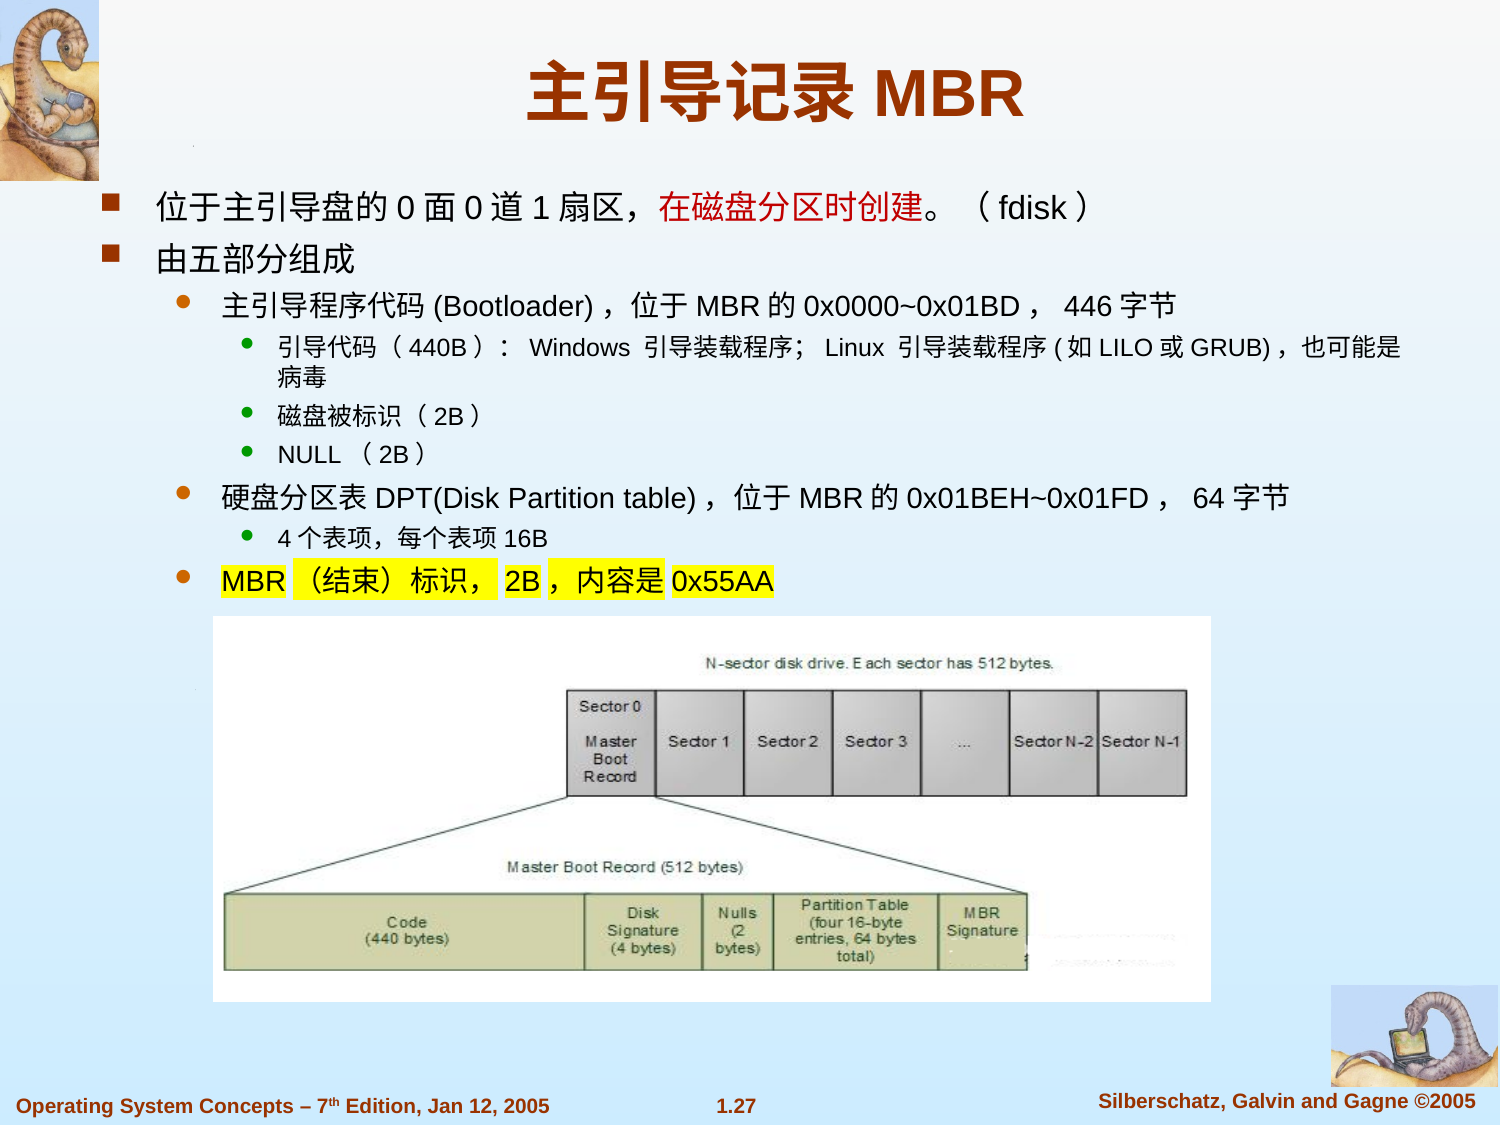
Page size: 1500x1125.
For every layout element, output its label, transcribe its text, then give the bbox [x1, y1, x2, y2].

text_box 主引导记录MBR [112, 37, 1438, 138]
picture [213, 616, 1211, 1002]
picture [1331, 985, 1498, 1087]
text_box 位于主引导盘的0面0道1扇区，在磁盘分区时创建。（fdisk） 由五部分组成 主引导程序代码(Bootloader)，位于MBR的0x0000~0x01BD，446字节 引导代码（440B）：Windows 引导装载程序；Linux 引导装载程序(如LILO或GRUB)，也可能是病毒 磁盘被标识（2B） NULL（2B） 硬盘分区表DPT(Disk Partition table)，位于MBR的0x01BEH~0x01FD，64字节 4个表项，每个表项16B MBR（结束）标识，2B，内容是0x55AA [84, 178, 1438, 588]
picture [0, 0, 99, 181]
